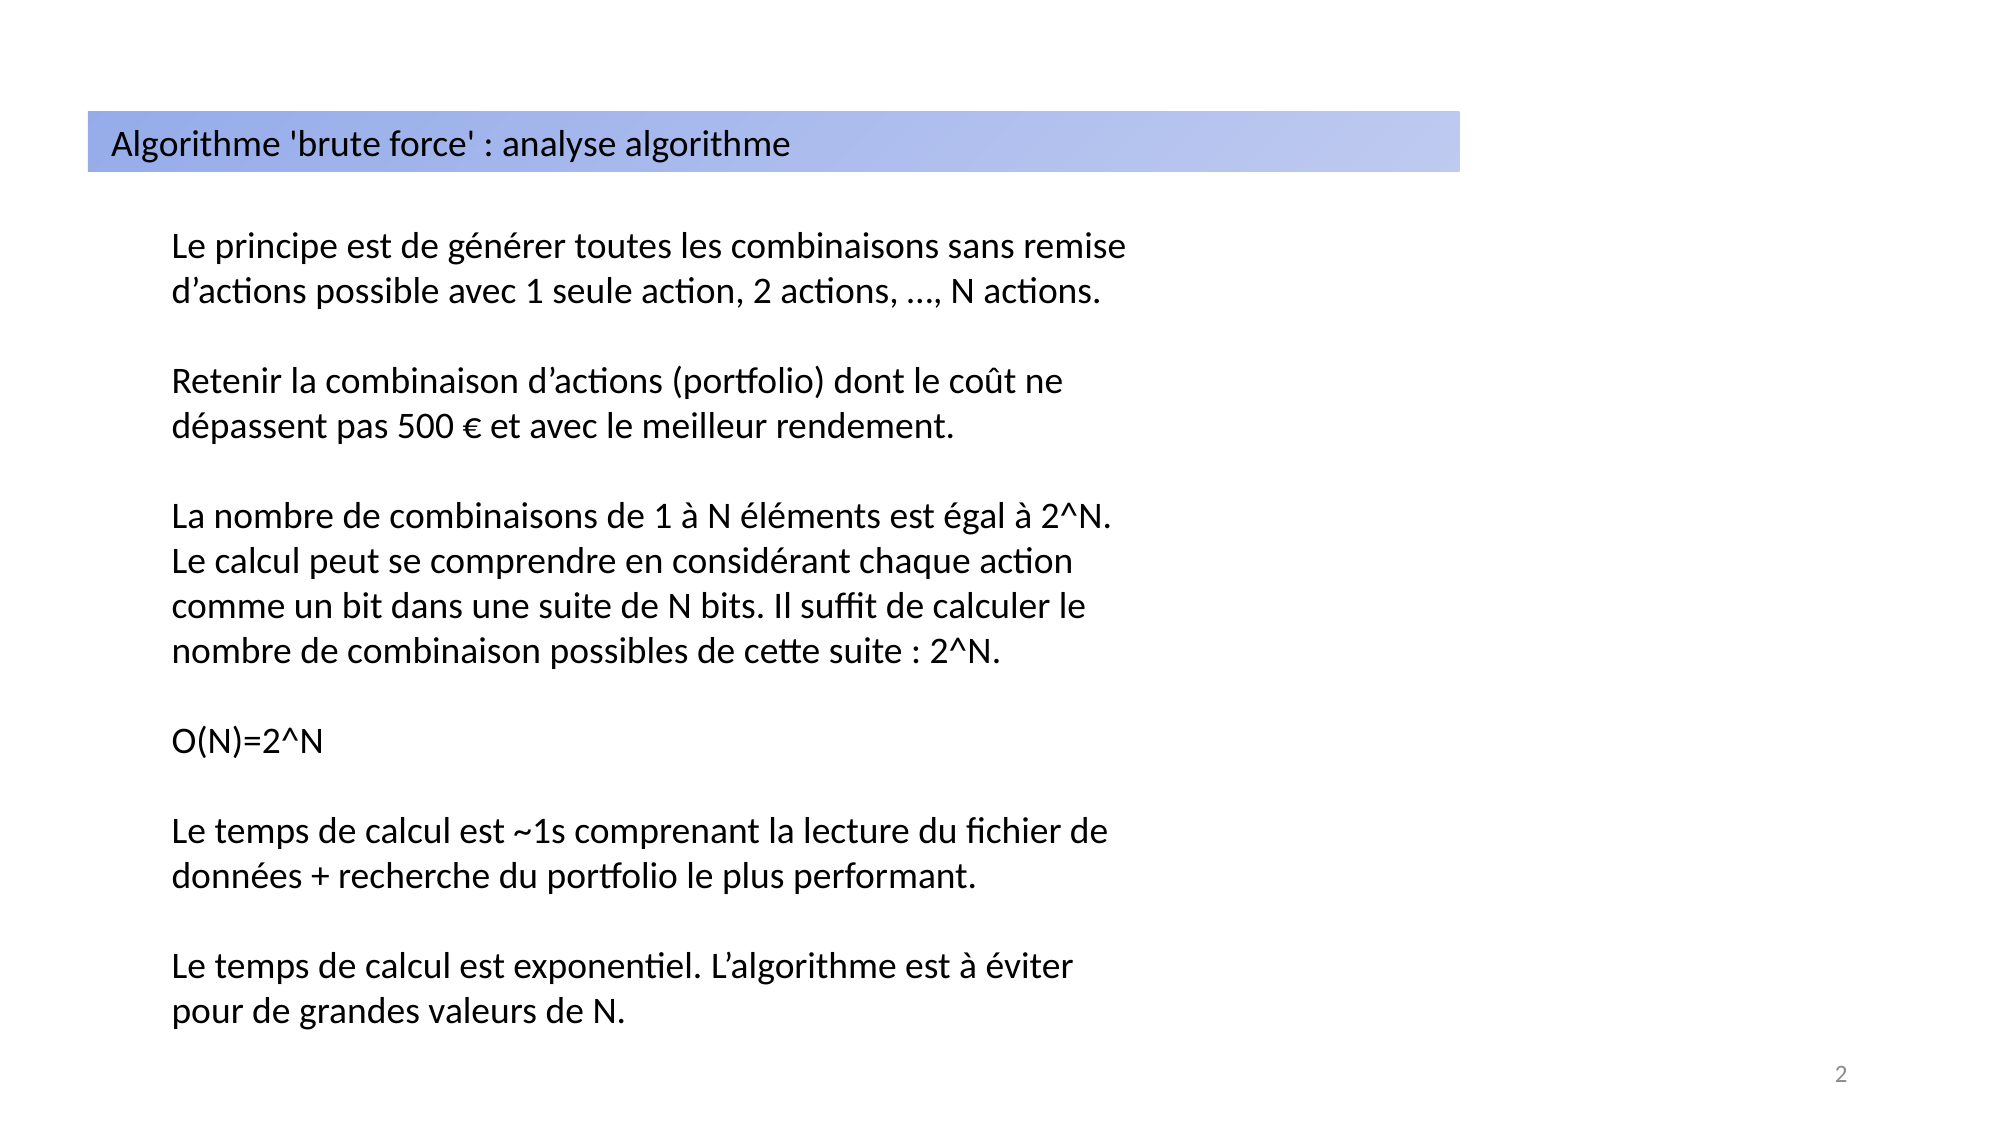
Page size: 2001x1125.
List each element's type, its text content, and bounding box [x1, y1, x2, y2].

text_box Le principe est de générer toutes les combinaisons sans remise d’actions possible avec 1 seule action, 2 actions, …, N actions. Retenir la combinaison d’actions (portfolio) dont le coût ne dépassent pas 500 € et avec le meilleur rendement. La nombre de combinaisons de 1 à N éléments est égal à 2^N. Le calcul peut se comprendre en considérant chaque action comme un bit dans une suite de N bits. Il suffit de calculer le nombre de combinaison possibles de cette suite : 2^N. O(N)=2^N Le temps de calcul est ~1s comprenant la lecture du fichier de données + recherche du portfolio le plus performant. Le temps de calcul est exponentiel. L’algorithme est à éviter pour de grandes valeurs de N. [156, 214, 1157, 1039]
slide_number 2 [1412, 1042, 1863, 1103]
text_box Algorithme 'brute force' : analyse algorithme [87, 111, 1460, 172]
